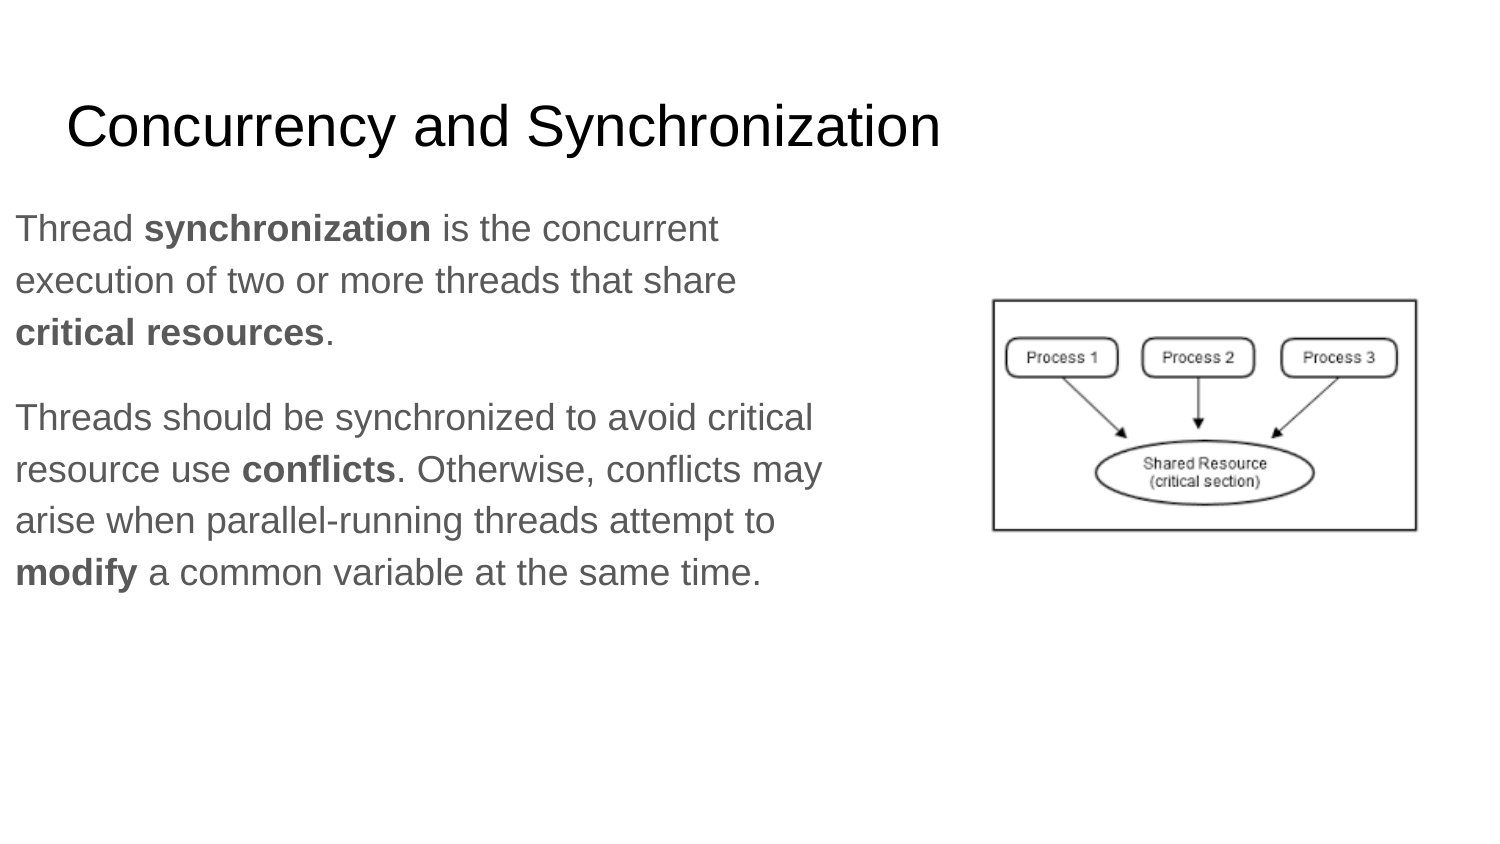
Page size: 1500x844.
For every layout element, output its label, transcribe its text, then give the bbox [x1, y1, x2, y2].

title Concurrency and Synchronization [51, 72, 1449, 167]
picture [981, 287, 1442, 556]
list Thread synchronization is the concurrent execution of two or more threads that share critical resources. Threads should be synchronized to avoid critical resource use conflicts. Otherwise, conflicts may arise when parallel-running threads attempt to modify a common variable at the same time. [0, 182, 858, 810]
